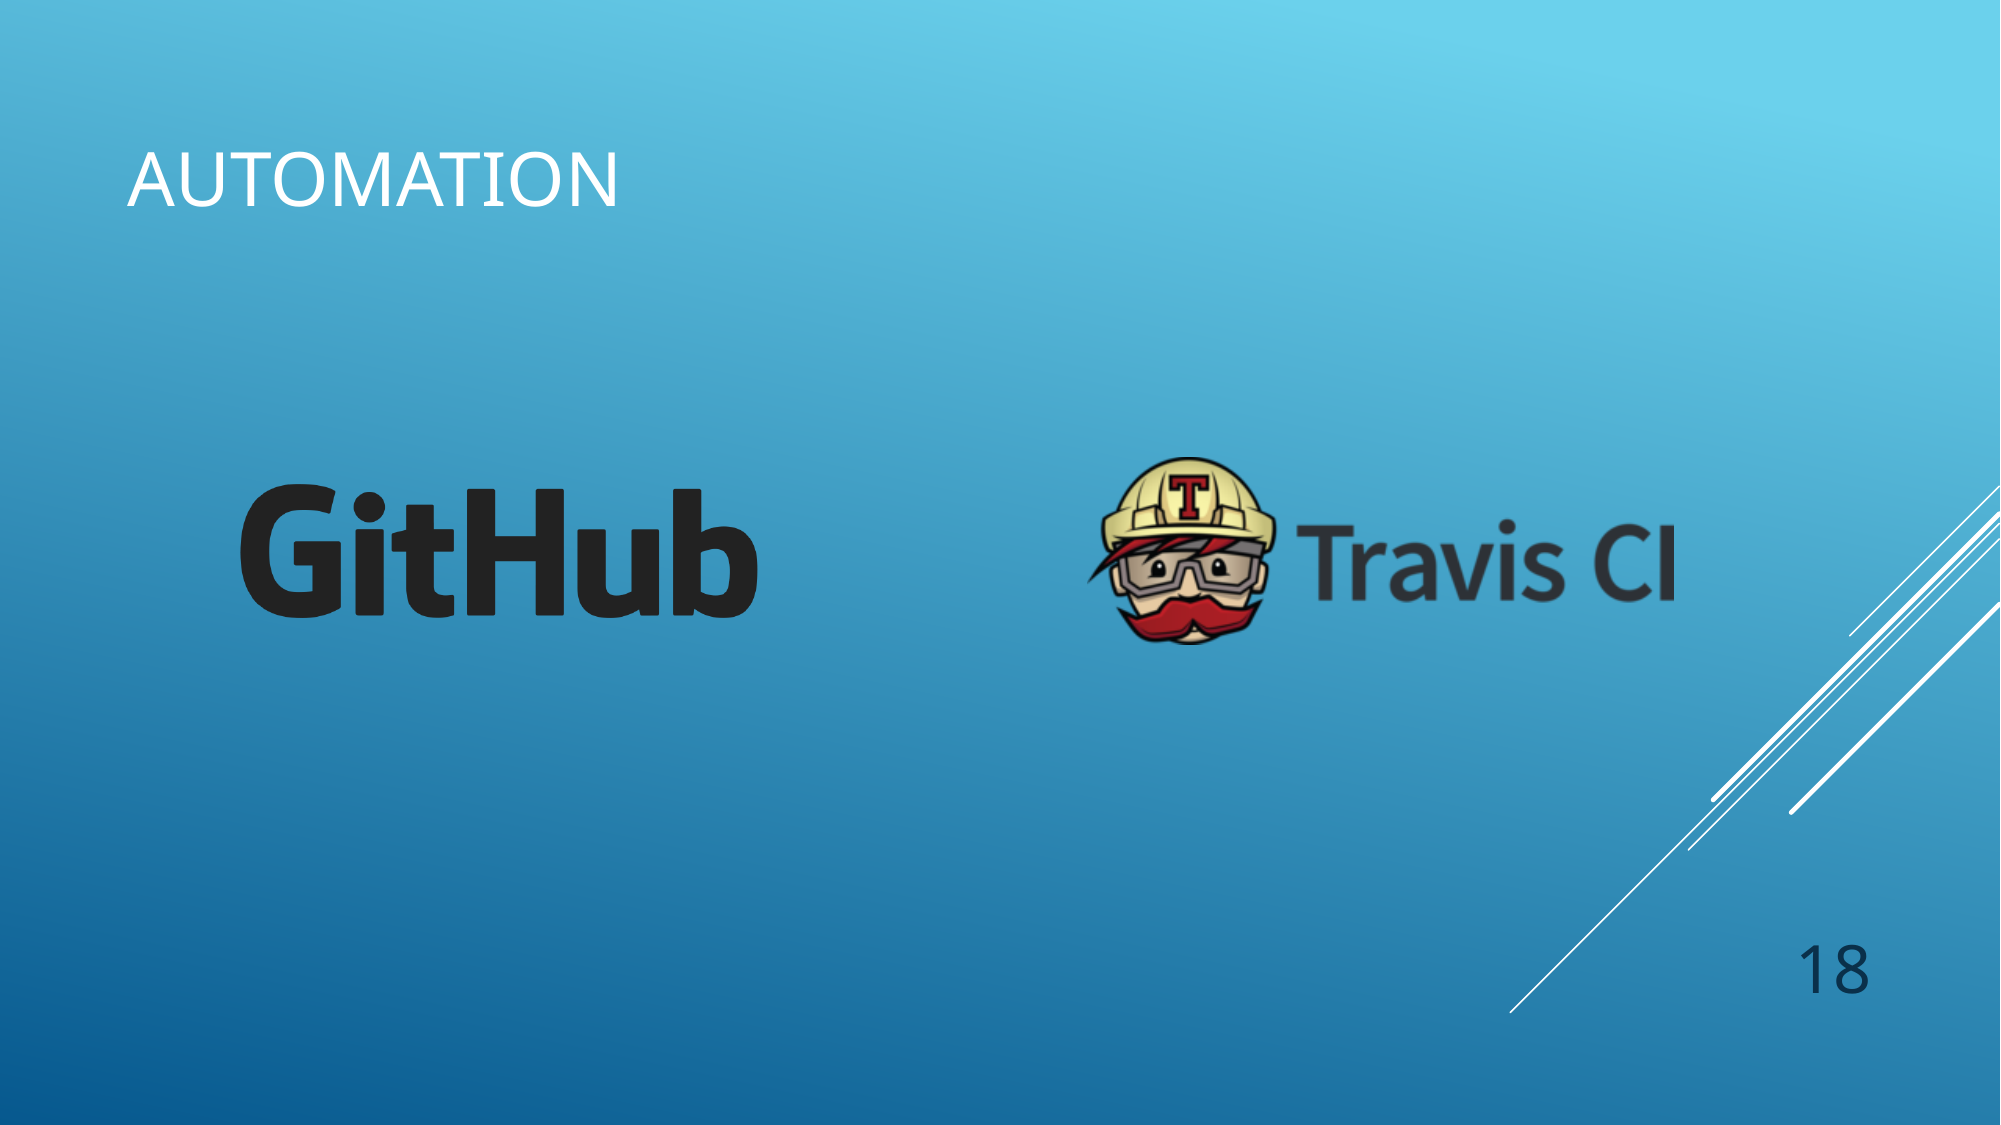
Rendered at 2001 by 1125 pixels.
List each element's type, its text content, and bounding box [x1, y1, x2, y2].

picture [1087, 456, 1674, 645]
title Automation [112, 53, 1513, 301]
picture [240, 482, 759, 619]
slide_number 18 [1700, 915, 1888, 1025]
